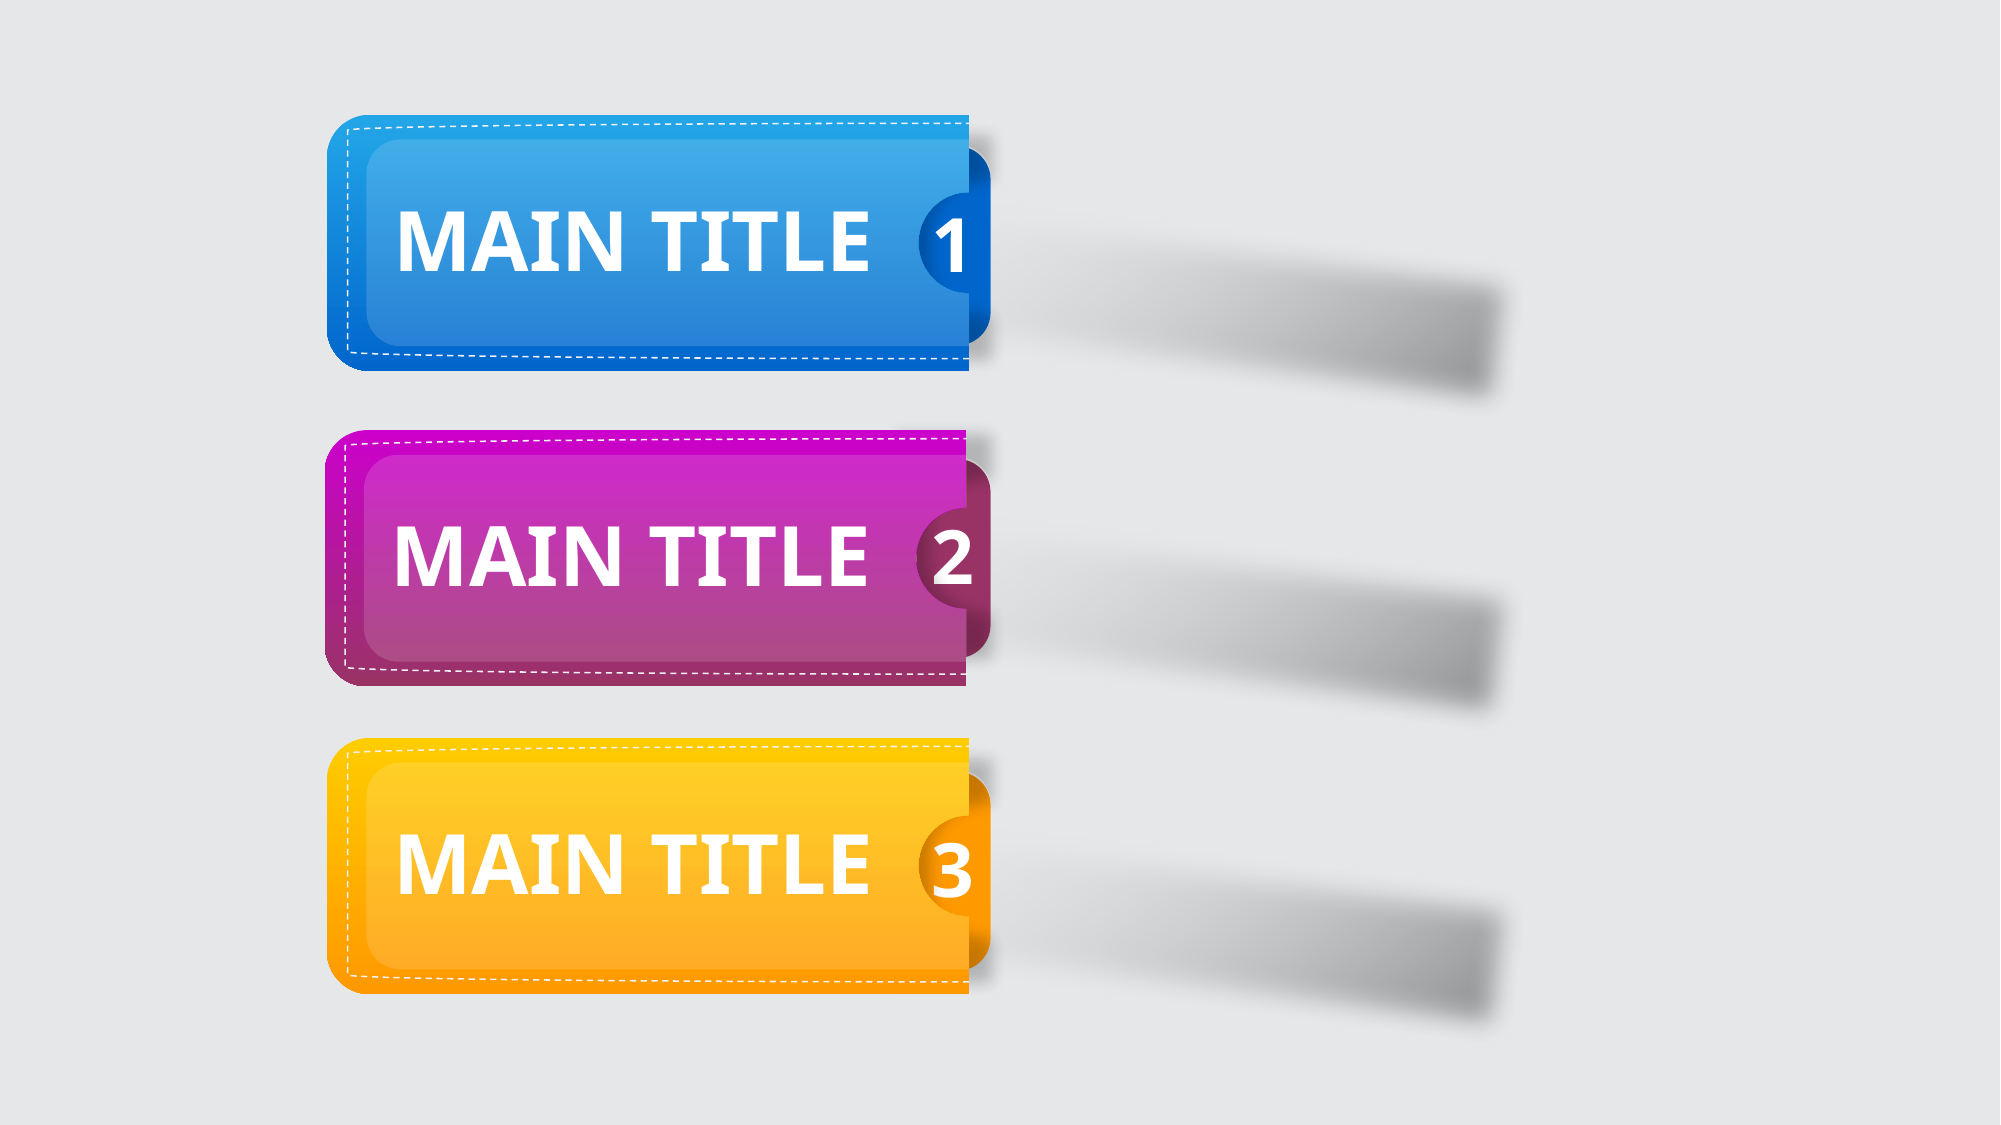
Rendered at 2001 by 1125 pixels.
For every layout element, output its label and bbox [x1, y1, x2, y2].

text_box [327, 114, 1008, 376]
text_box [1008, 868, 1481, 1000]
text_box [1007, 554, 1481, 687]
text_box [324, 418, 1007, 687]
text_box [327, 737, 1008, 999]
text_box [1008, 242, 1481, 374]
